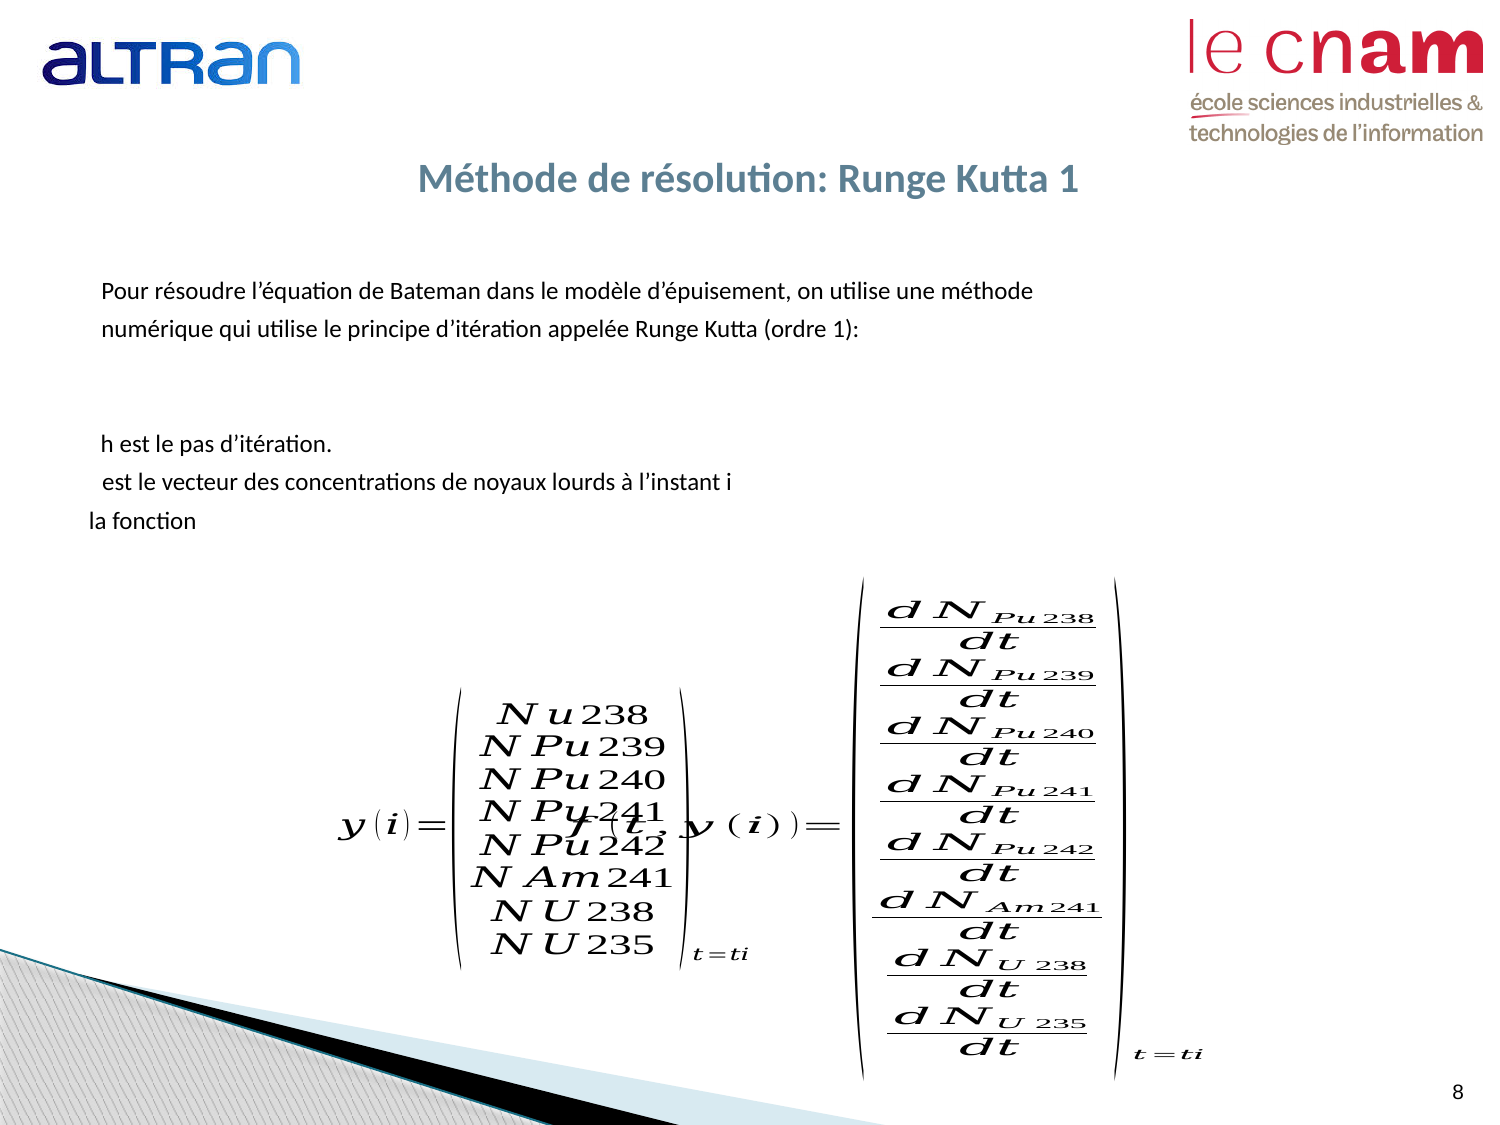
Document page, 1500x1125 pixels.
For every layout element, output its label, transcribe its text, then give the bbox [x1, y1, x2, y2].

title Méthode de résolution: Runge Kutta 1 [73, 81, 1424, 270]
picture [0, 0, 341, 126]
slide_number 8 [1418, 1051, 1479, 1112]
picture [1186, 18, 1484, 145]
